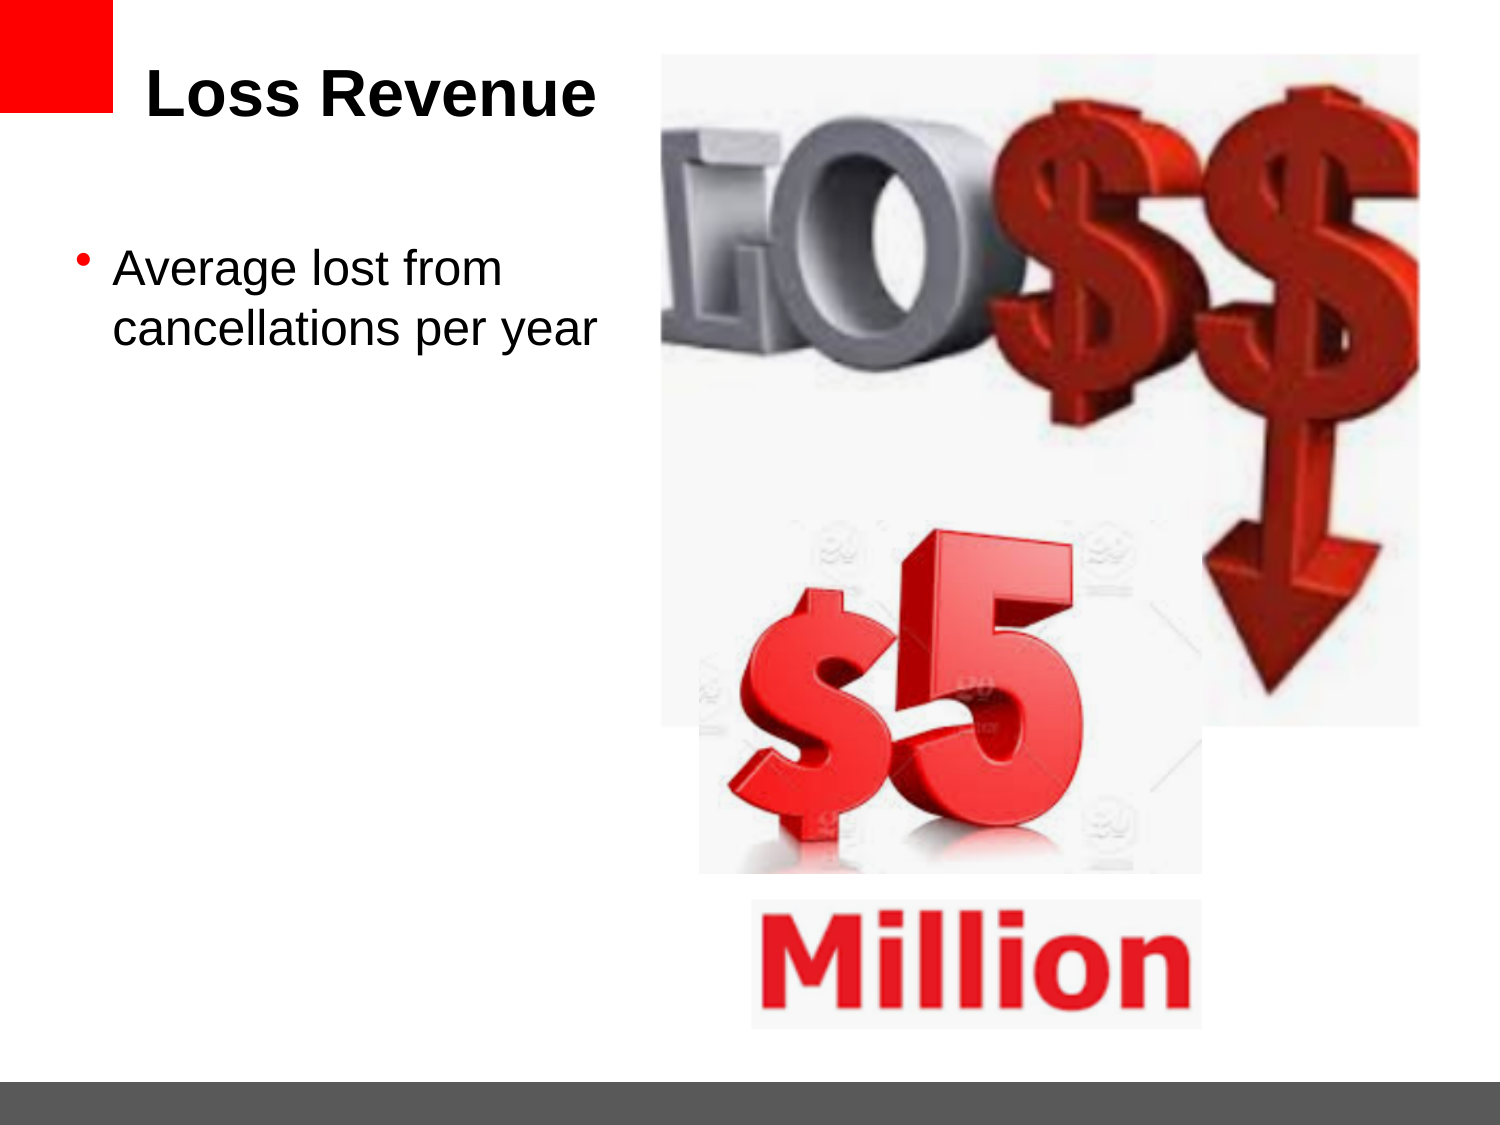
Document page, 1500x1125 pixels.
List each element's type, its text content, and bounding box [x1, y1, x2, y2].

list Average lost from cancellations per year [74, 235, 619, 548]
picture [749, 896, 1202, 1034]
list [624, 12, 1472, 758]
picture [699, 520, 1202, 874]
picture [0, 0, 113, 113]
text_box Loss Revenue [145, 50, 619, 205]
